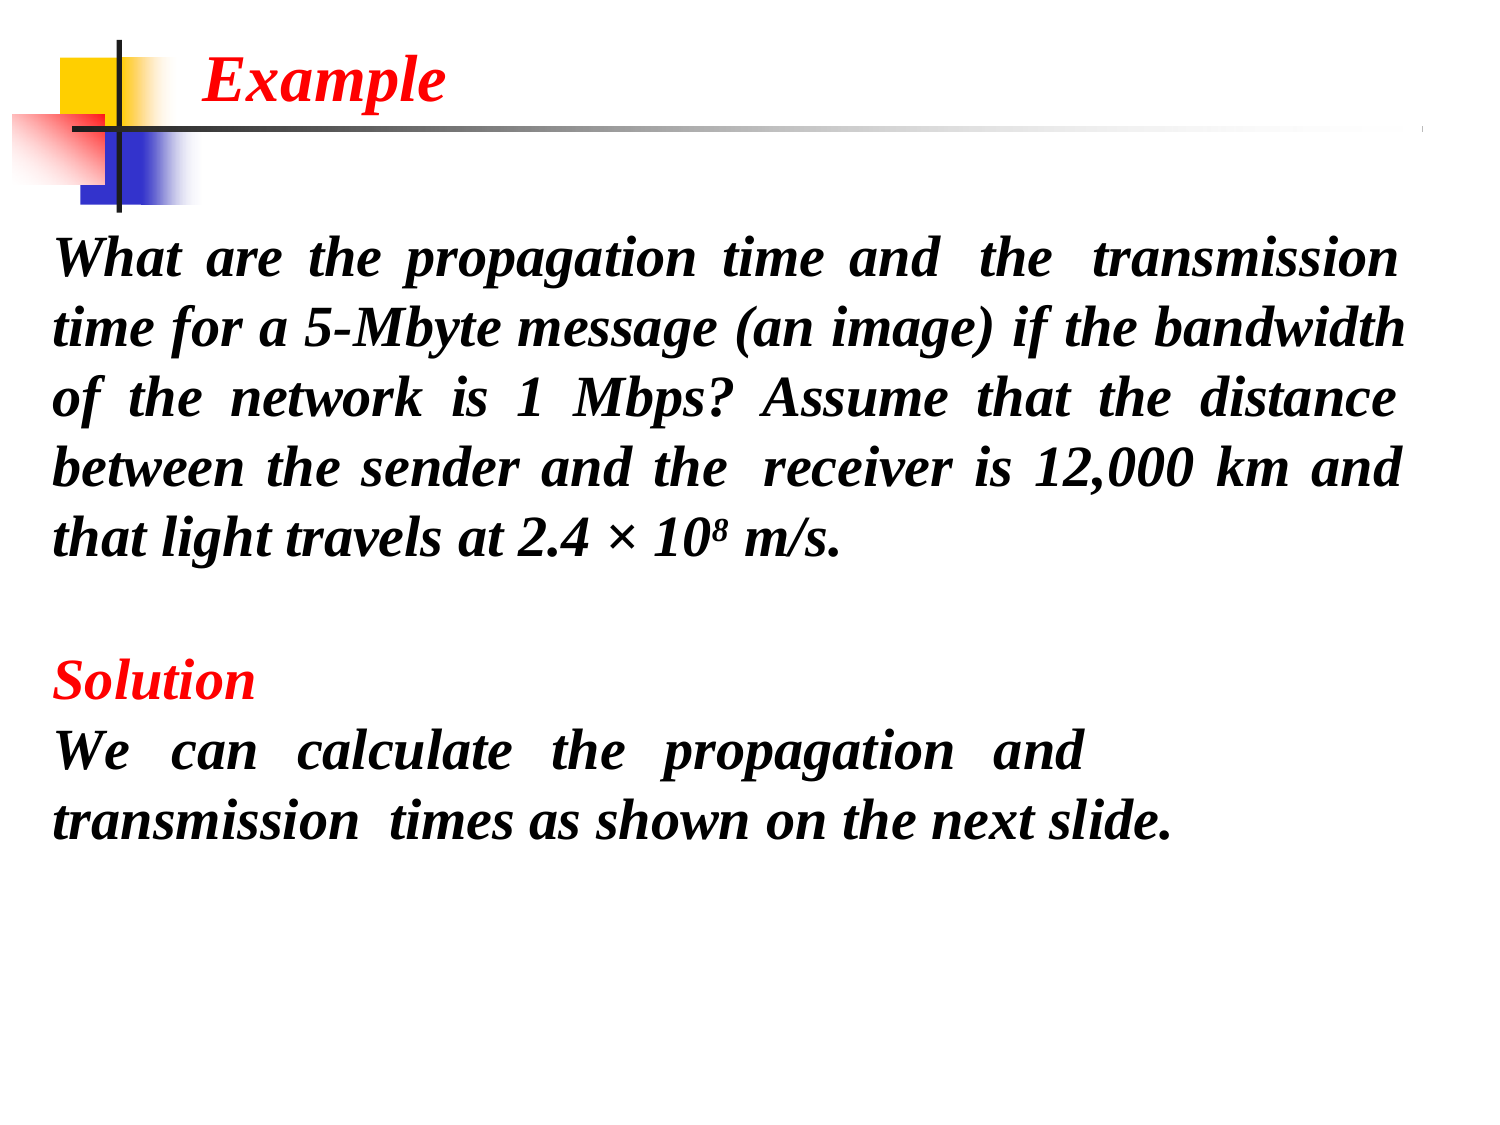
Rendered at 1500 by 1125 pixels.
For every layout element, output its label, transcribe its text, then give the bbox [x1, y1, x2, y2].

text_box What are the propagation time and the transmission time for a 5-Mbyte message (an image) if the bandwidth of the network is 1 Mbps? Assume that the distance between the sender and the receiver is 12,000 km and that light travels at 2.4 × 108 m/s. Solution We can calculate the propagation and transmission times as shown on the next slide. [44, 215, 1431, 851]
picture [450, 126, 1423, 132]
picture [12, 57, 200, 205]
title Example [200, 33, 450, 224]
